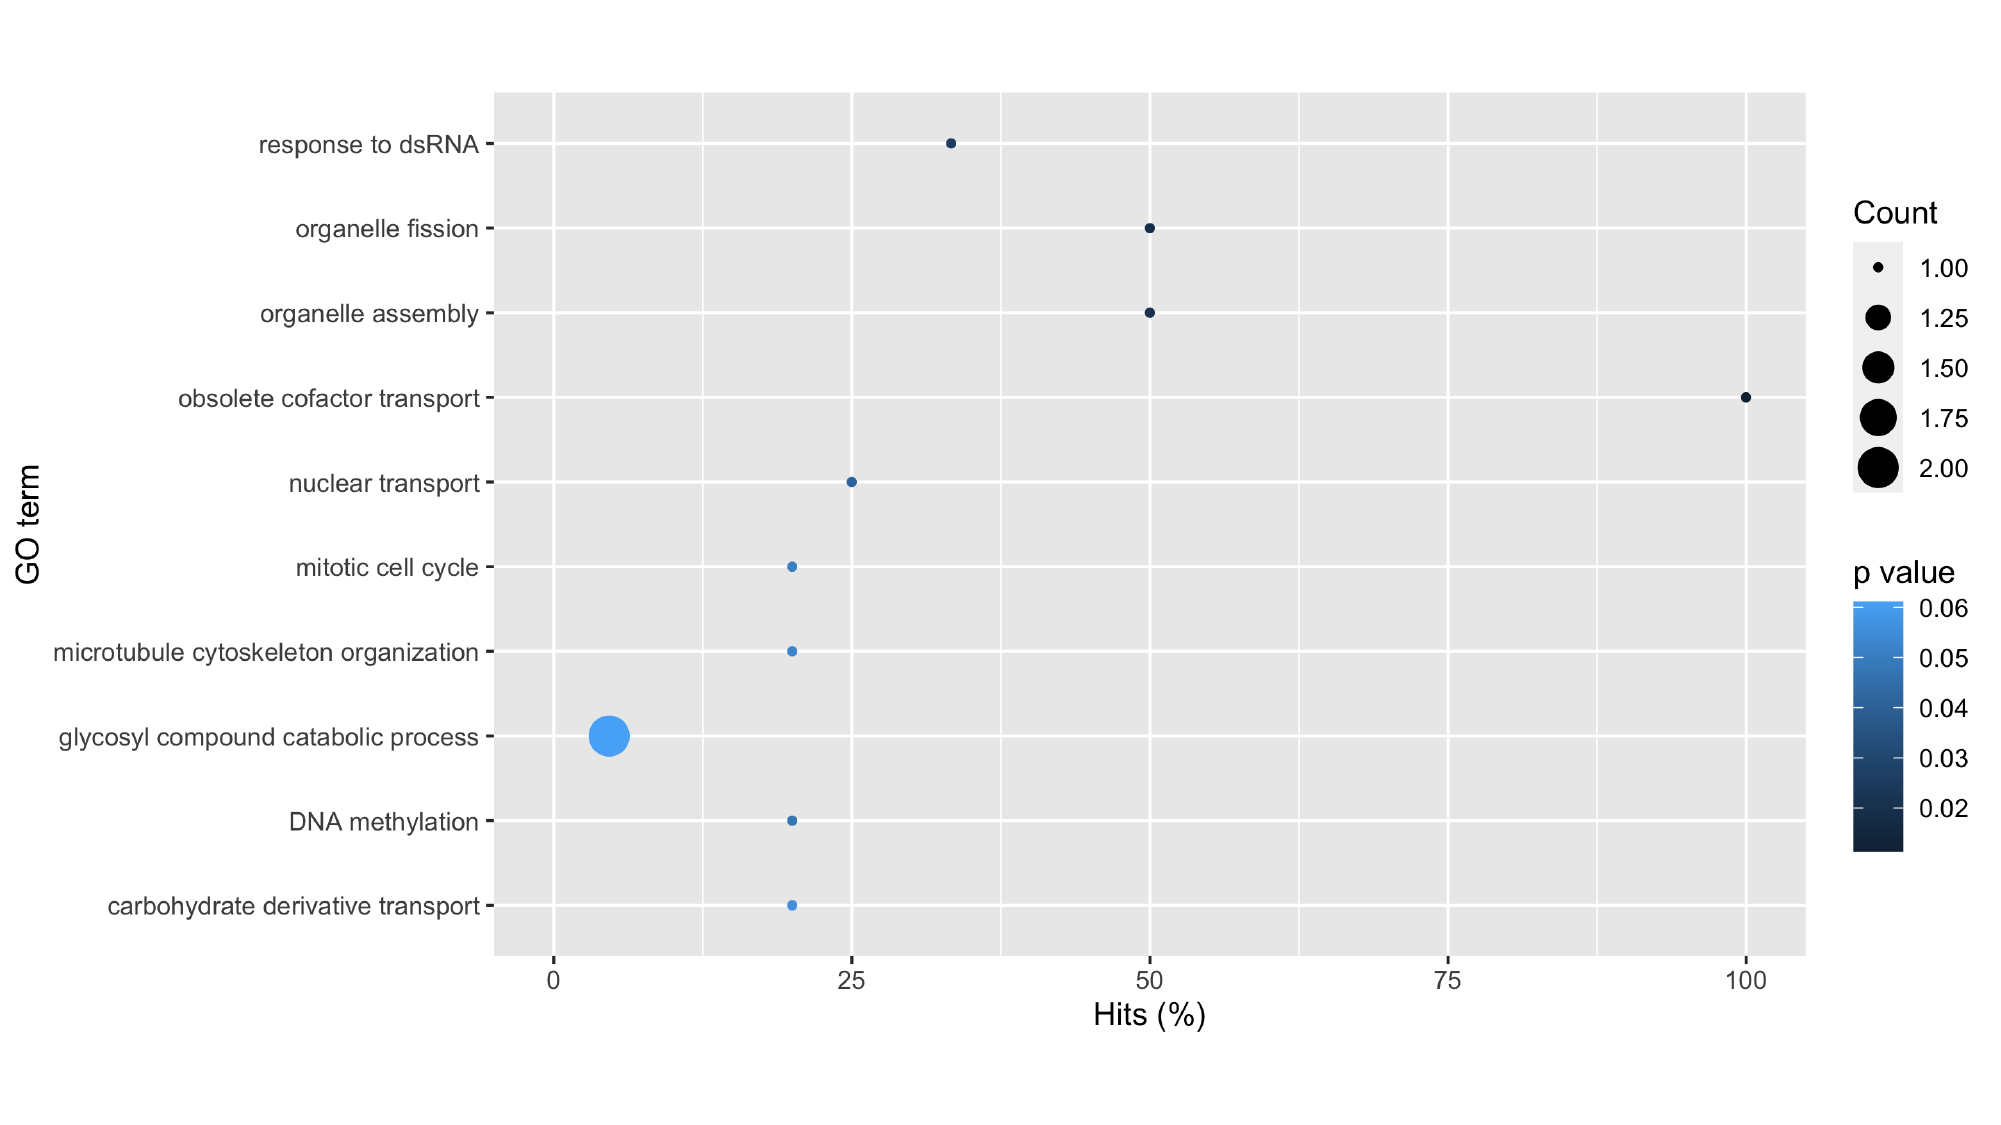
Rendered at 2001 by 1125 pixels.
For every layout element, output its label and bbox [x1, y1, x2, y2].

picture [0, 77, 2000, 1047]
